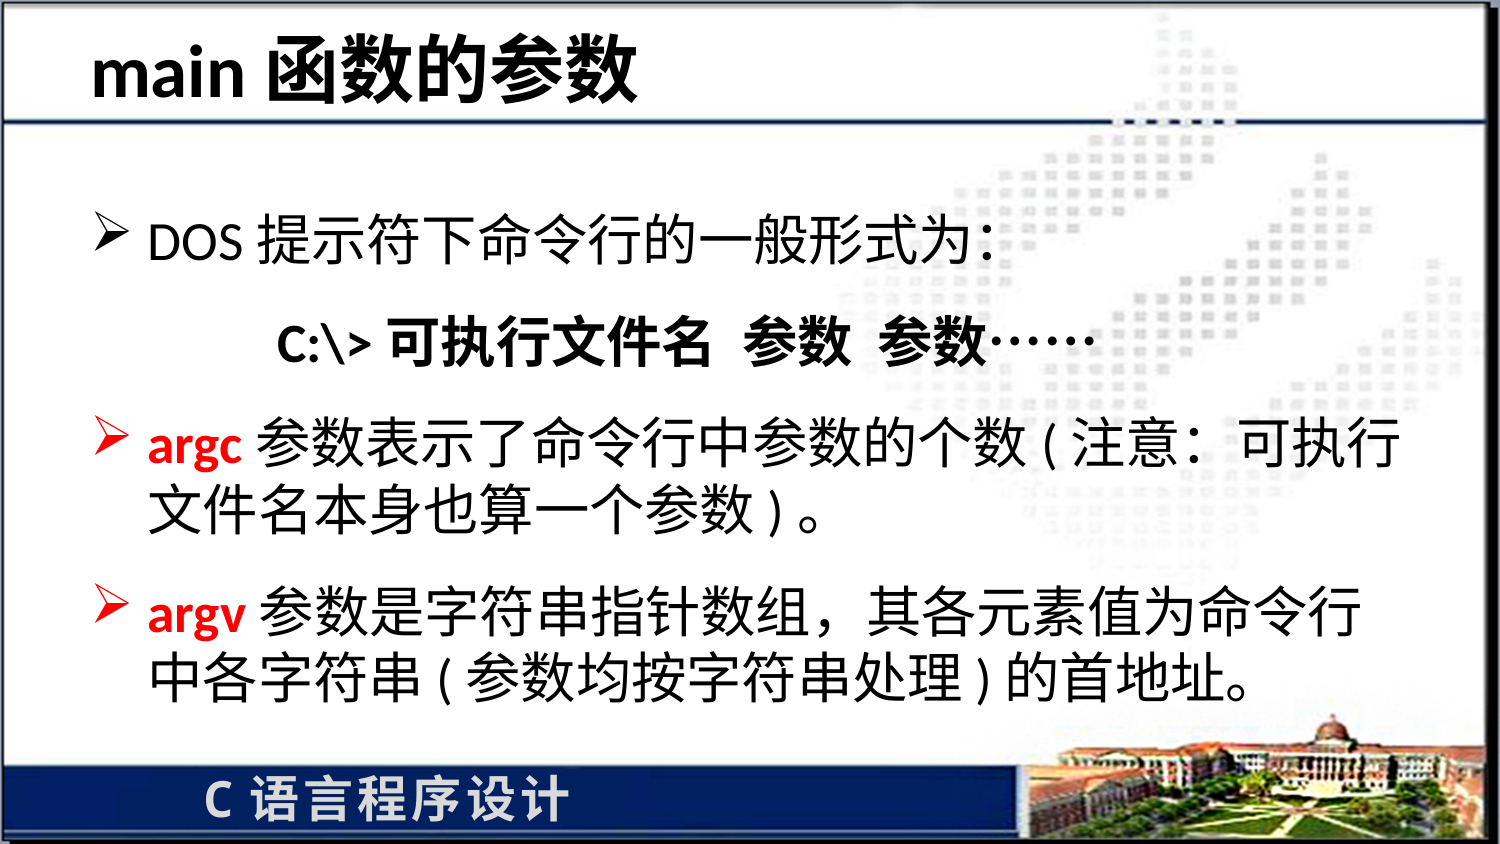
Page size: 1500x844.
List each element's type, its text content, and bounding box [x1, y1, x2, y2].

text_box [147, 346, 809, 412]
list DOS提示符下命令行的一般形式为： C:\>可执行文件名 参数 参数…… argc参数表示了命令行中参数的个数(注意：可执行文件名本身也算一个参数)。 argv参数是字符串指针数组，其各元素值为命令行中各字符串(参数均按字符串处理)的首地址。 [75, 197, 1424, 718]
title main函数的参数 [75, 20, 1425, 115]
picture [0, 0, 1500, 844]
